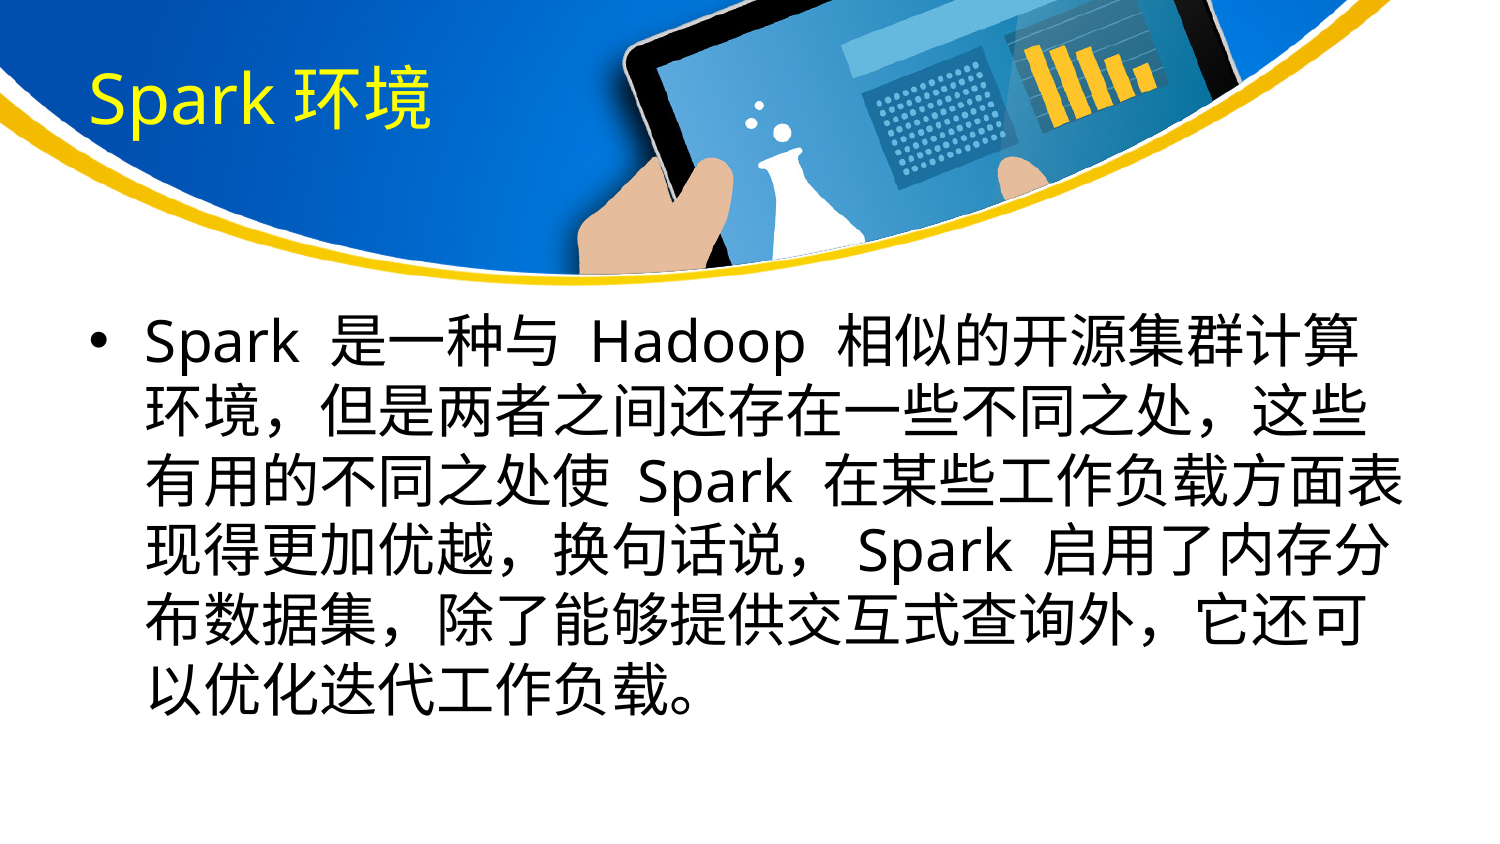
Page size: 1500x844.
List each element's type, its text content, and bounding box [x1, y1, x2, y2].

list Spark 是一种与 Hadoop 相似的开源集群计算环境，但是两者之间还存在一些不同之处，这些有用的不同之处使 Spark 在某些工作负载方面表现得更加优越，换句话说，Spark 启用了内存分布数据集，除了能够提供交互式查询外，它还可以优化迭代工作负载。 [73, 296, 1427, 823]
title Spark环境 [73, 46, 1427, 147]
picture [0, 0, 1500, 844]
